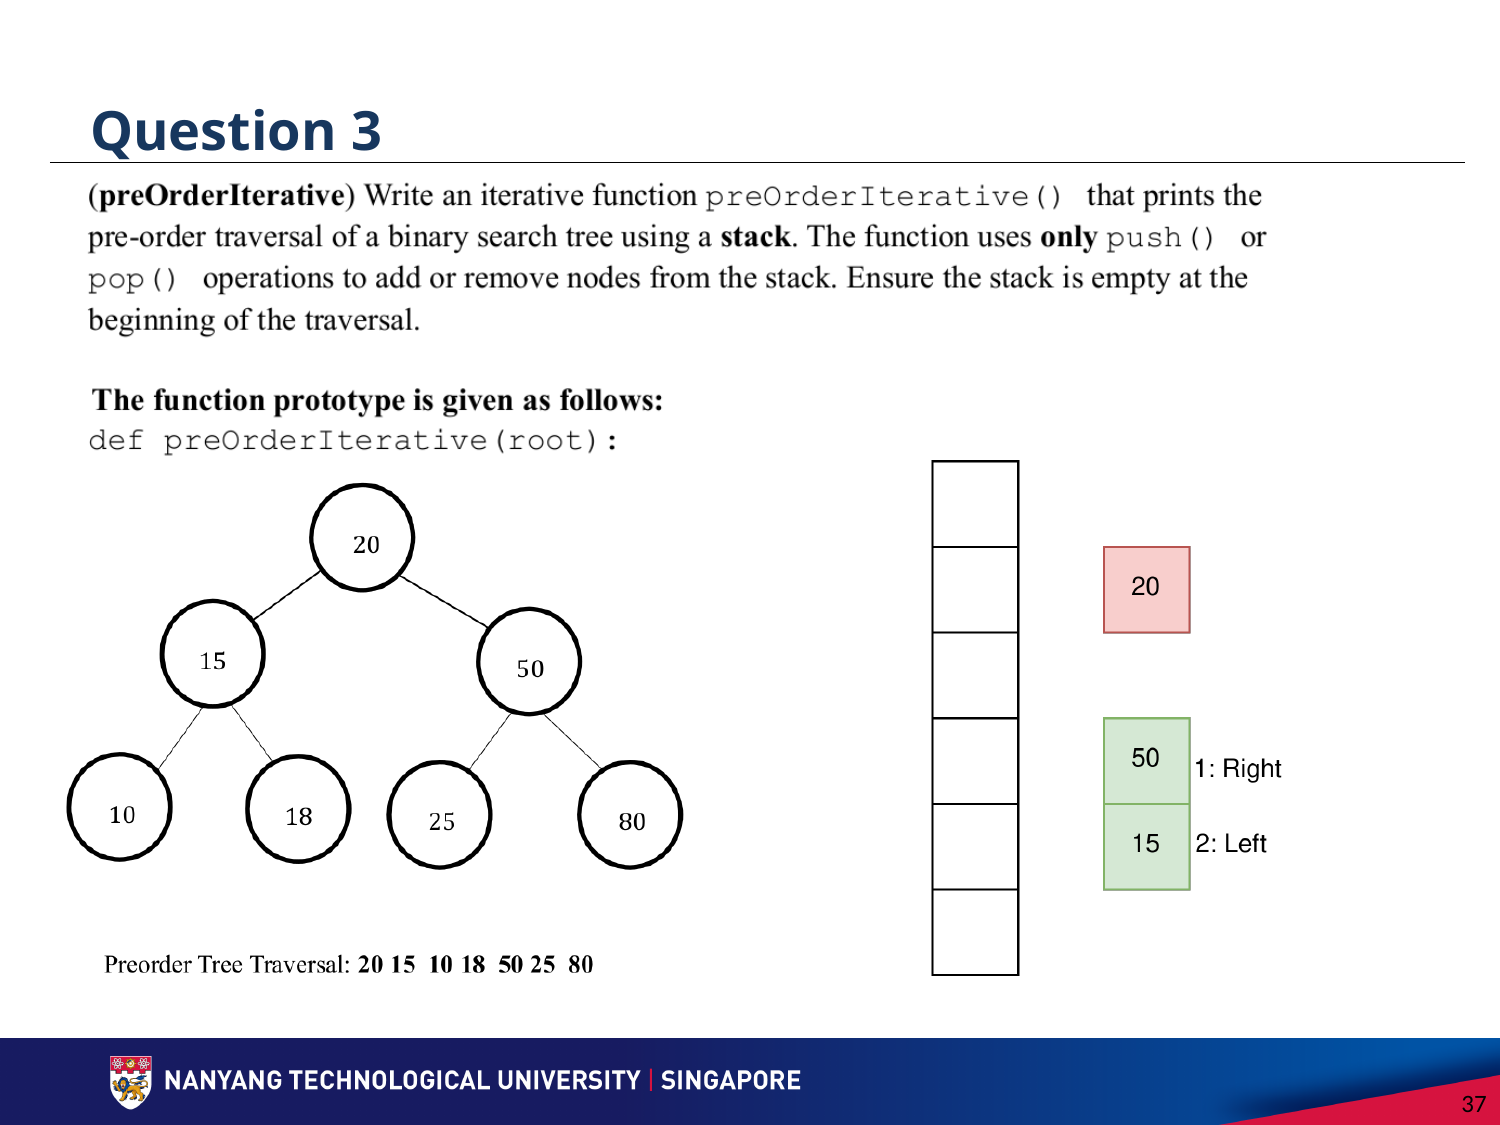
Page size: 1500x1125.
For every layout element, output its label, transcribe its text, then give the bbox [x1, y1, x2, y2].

picture [0, 1038, 1500, 1125]
title Question 3 [75, 35, 1425, 223]
picture [60, 165, 1344, 1009]
